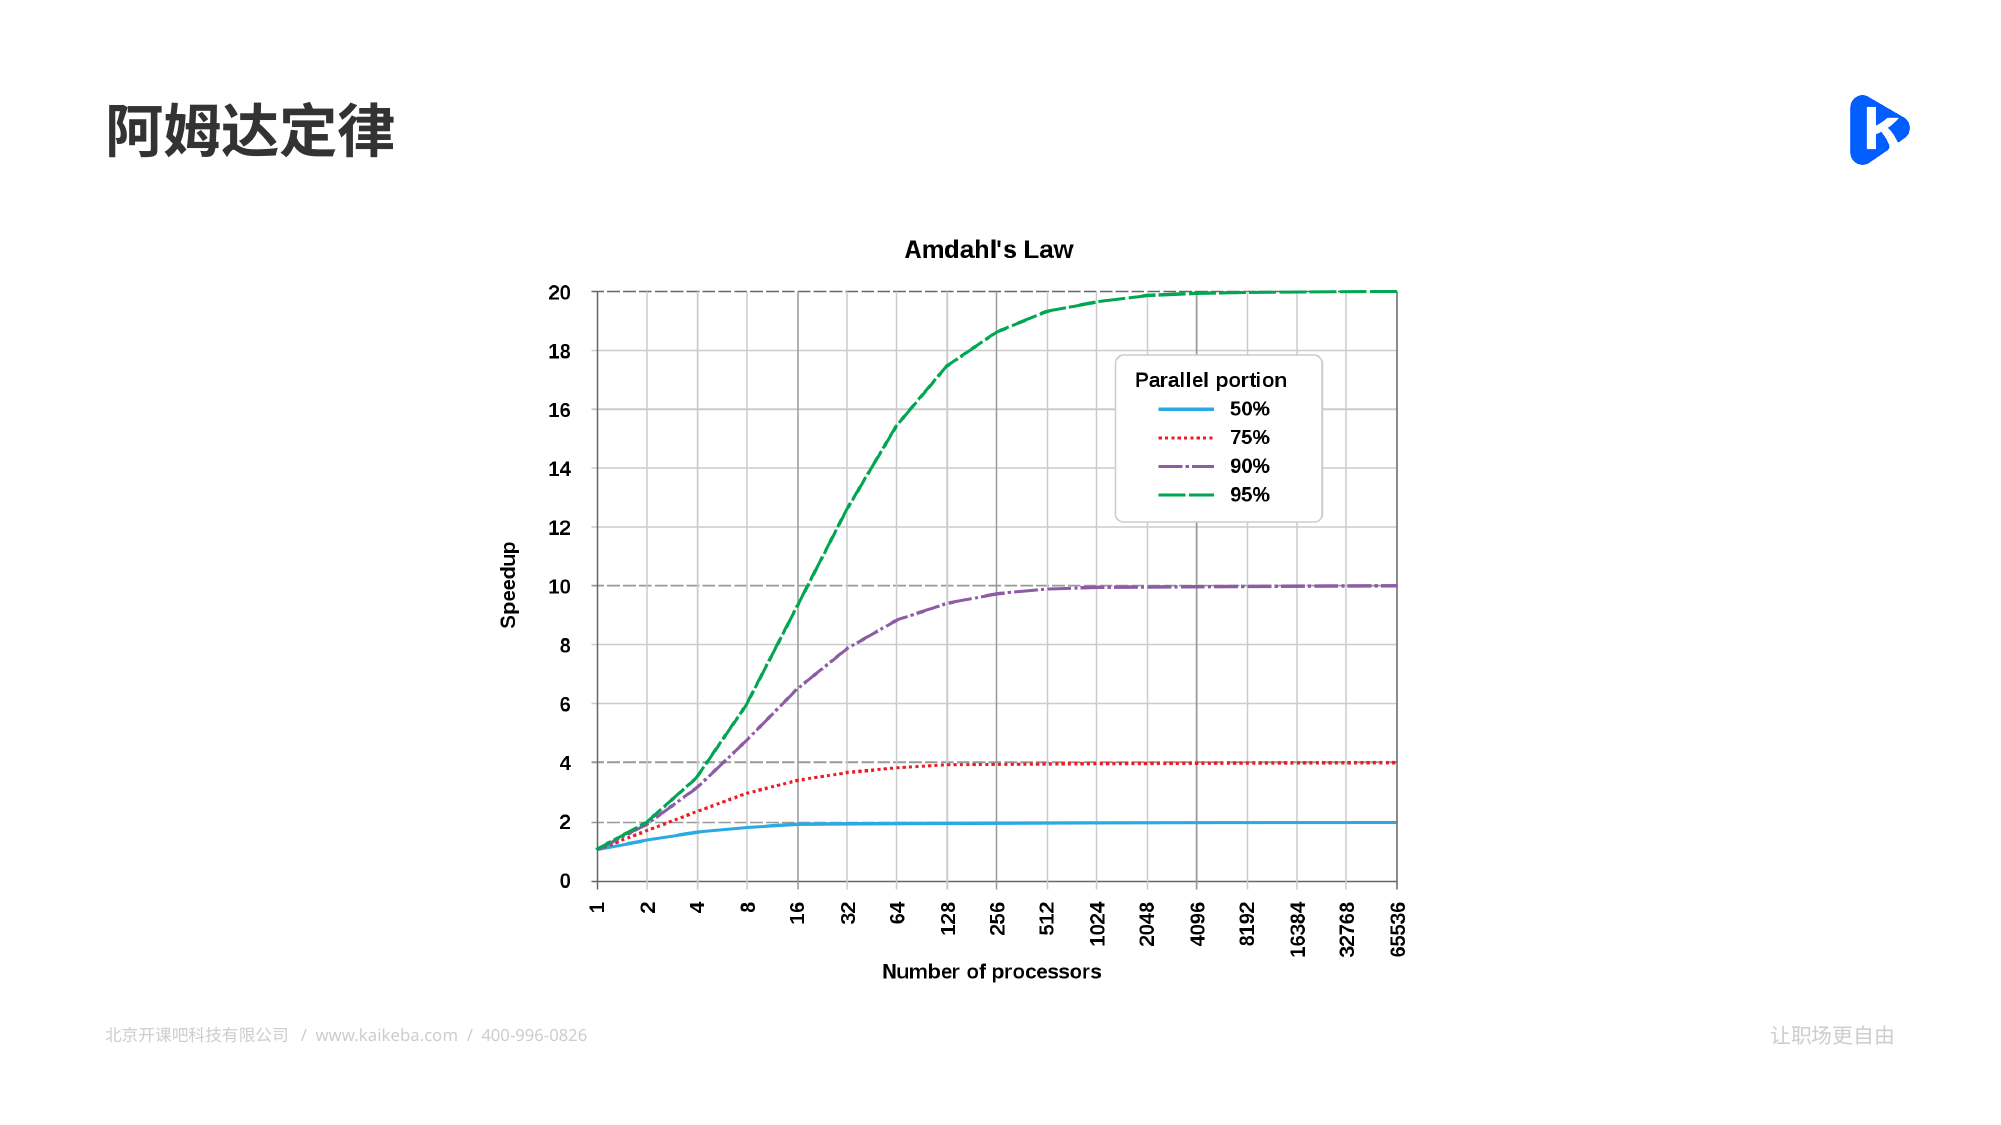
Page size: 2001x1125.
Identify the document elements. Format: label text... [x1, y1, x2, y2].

text_box 阿姆达定律 [90, 86, 1910, 172]
picture [475, 215, 1492, 1010]
